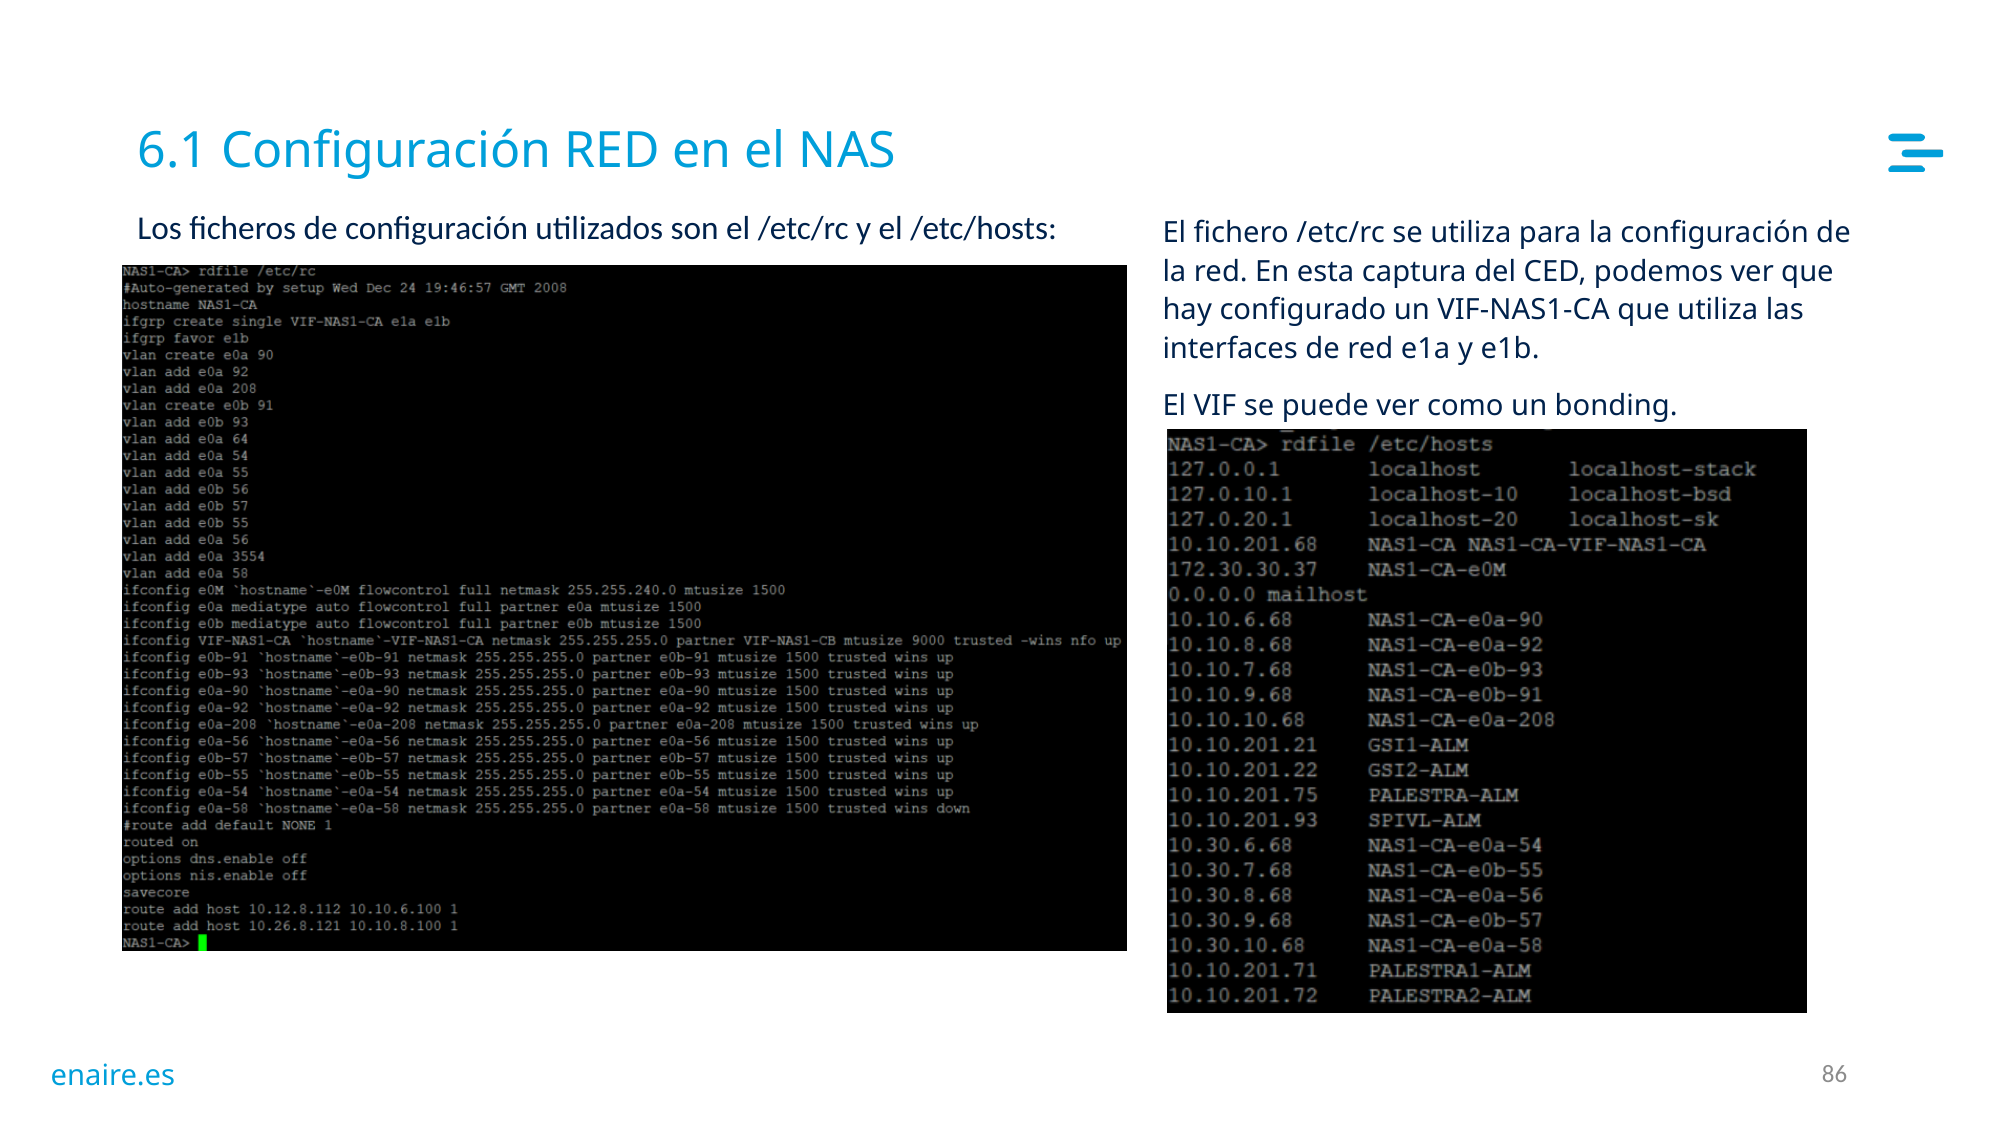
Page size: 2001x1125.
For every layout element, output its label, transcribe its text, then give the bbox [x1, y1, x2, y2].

slide_number 86 [1412, 1042, 1863, 1103]
text_box 6.1 Configuración RED en el NAS [122, 42, 1848, 261]
text_box enaire.es [50, 1056, 283, 1092]
picture [1167, 429, 1807, 1013]
list Los ficheros de configuración utilizados son el /etc/rc y el /etc/hosts: [122, 261, 1147, 389]
text_box El fichero /etc/rc se utiliza para la configuración de la red. En esta captura del CED, podemos ver que hay configurado un VIF-NAS1-CA que utiliza las interfaces de red e1a y e1b. El VIF se puede ver como un bonding. [1147, 202, 1889, 429]
picture [1888, 133, 1944, 172]
picture [122, 265, 1127, 951]
